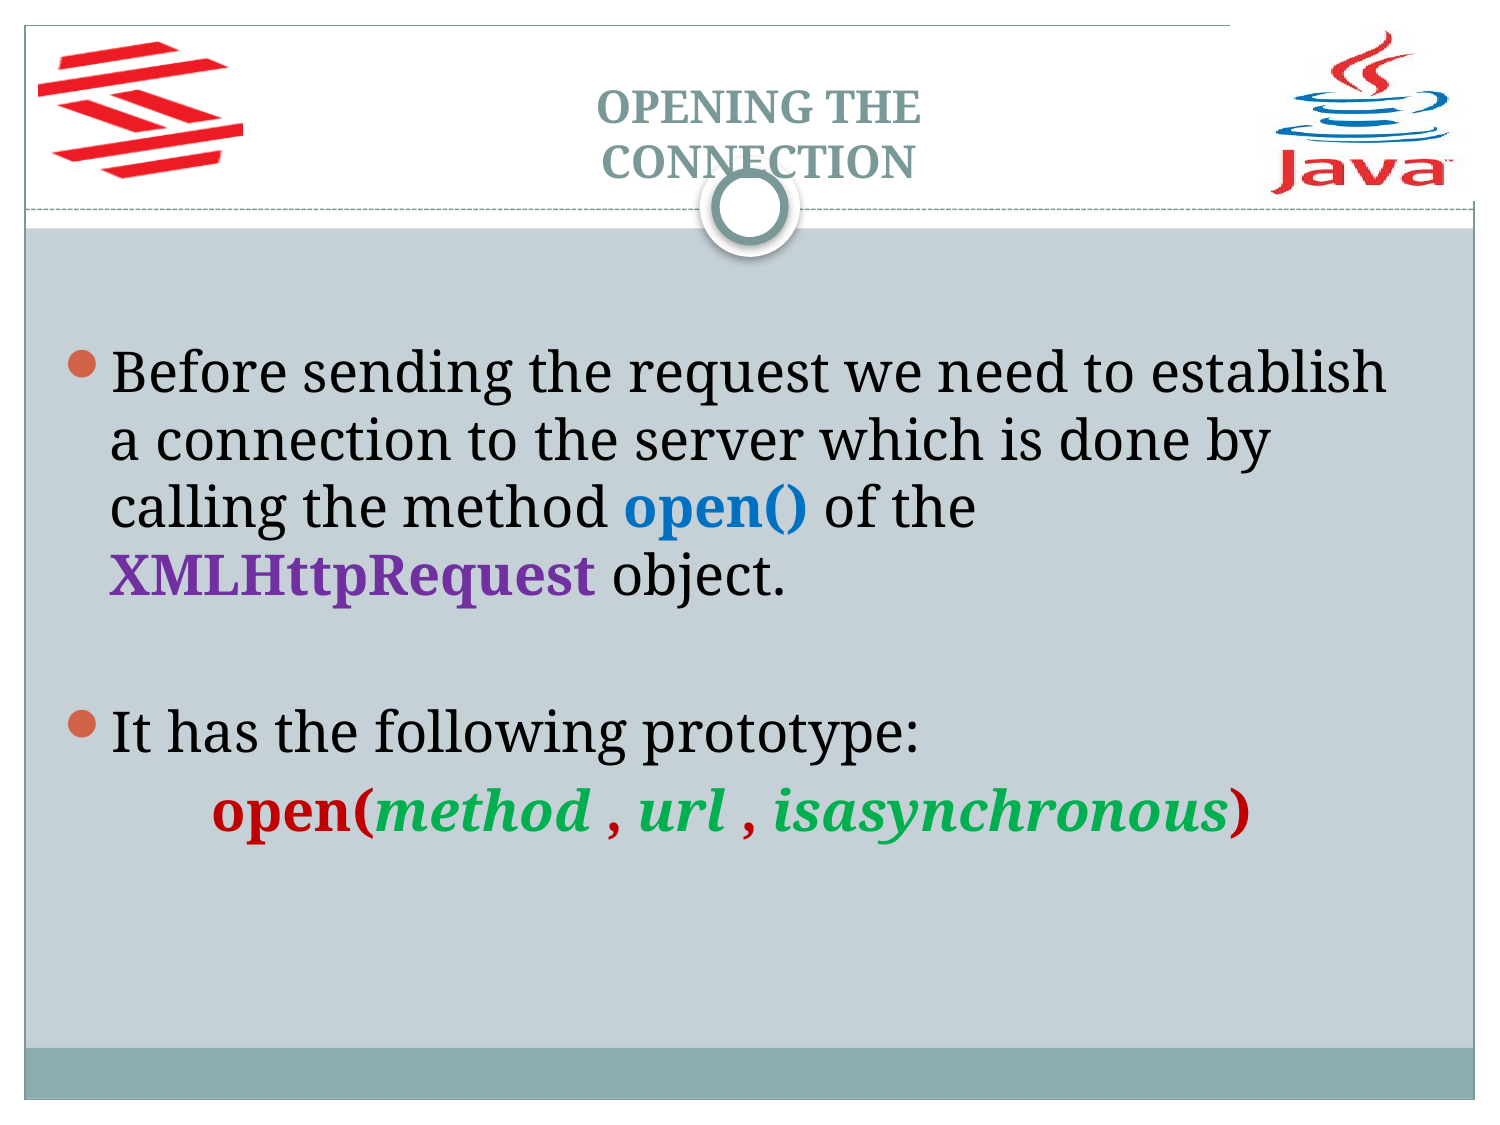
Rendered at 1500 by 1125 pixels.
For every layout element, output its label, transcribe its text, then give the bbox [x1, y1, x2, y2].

list Before sending the request we need to establish a connection to the server which is done by calling the method open() of the XMLHttpRequest object. It has the following prototype: open(method , url , isasynchronous) [49, 250, 1445, 1001]
picture [1230, 23, 1483, 201]
title OPENING THE CONNECTION [58, 70, 1223, 195]
picture [37, 40, 243, 185]
